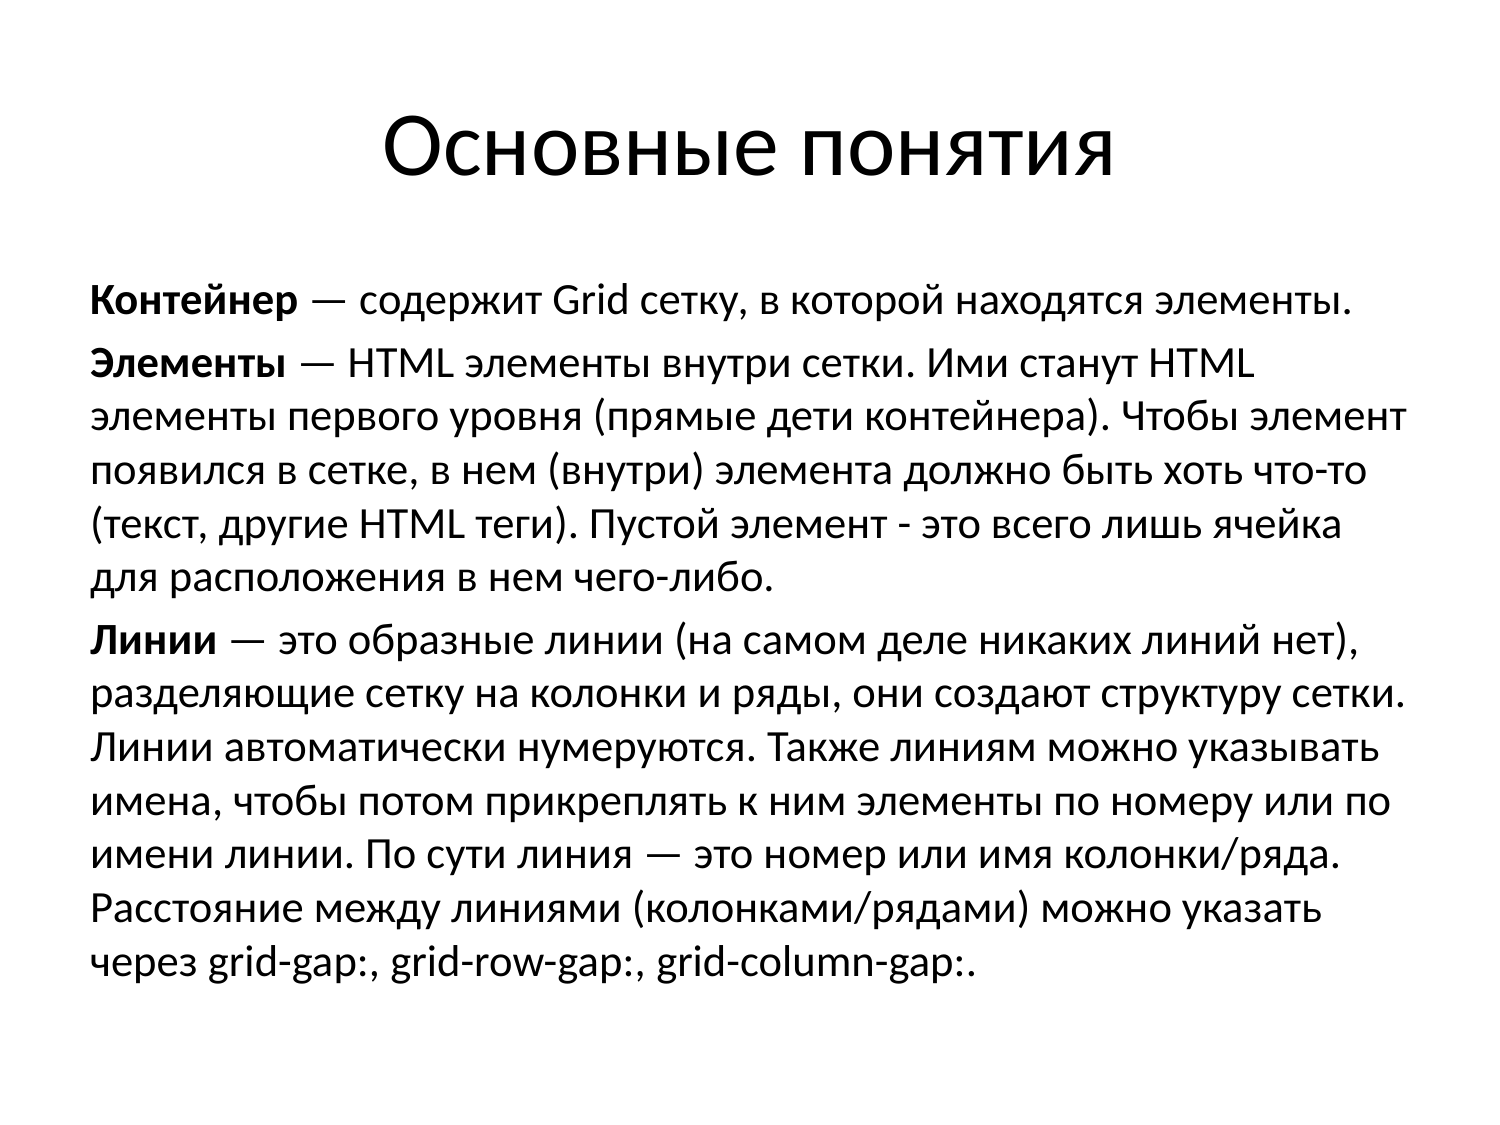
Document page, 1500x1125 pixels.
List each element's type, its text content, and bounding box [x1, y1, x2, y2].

list Контейнер — содержит Grid сетку, в которой находятся элементы. Элементы — HTML элементы внутри сетки. Ими станут HTML элементы первого уровня (прямые дети контейнера). Чтобы элемент появился в сетке, в нем (внутри) элемента должно быть хоть что-то (текст, другие HTML теги). Пустой элемент - это всего лишь ячейка для расположения в нем чего-либо. Линии — это образные линии (на самом деле никаких линий нет), разделяющие сетку на колонки и ряды, они создают структуру сетки. Линии автоматически нумеруются. Также линиям можно указывать имена, чтобы потом прикреплять к ним элементы по номеру или по имени линии. По сути линия — это номер или имя колонки/ряда. Расстояние между линиями (колонками/рядами) можно указать через grid-gap:, grid-row-gap:, grid-column-gap:. [75, 262, 1425, 1005]
title Основные понятия [75, 45, 1425, 233]
